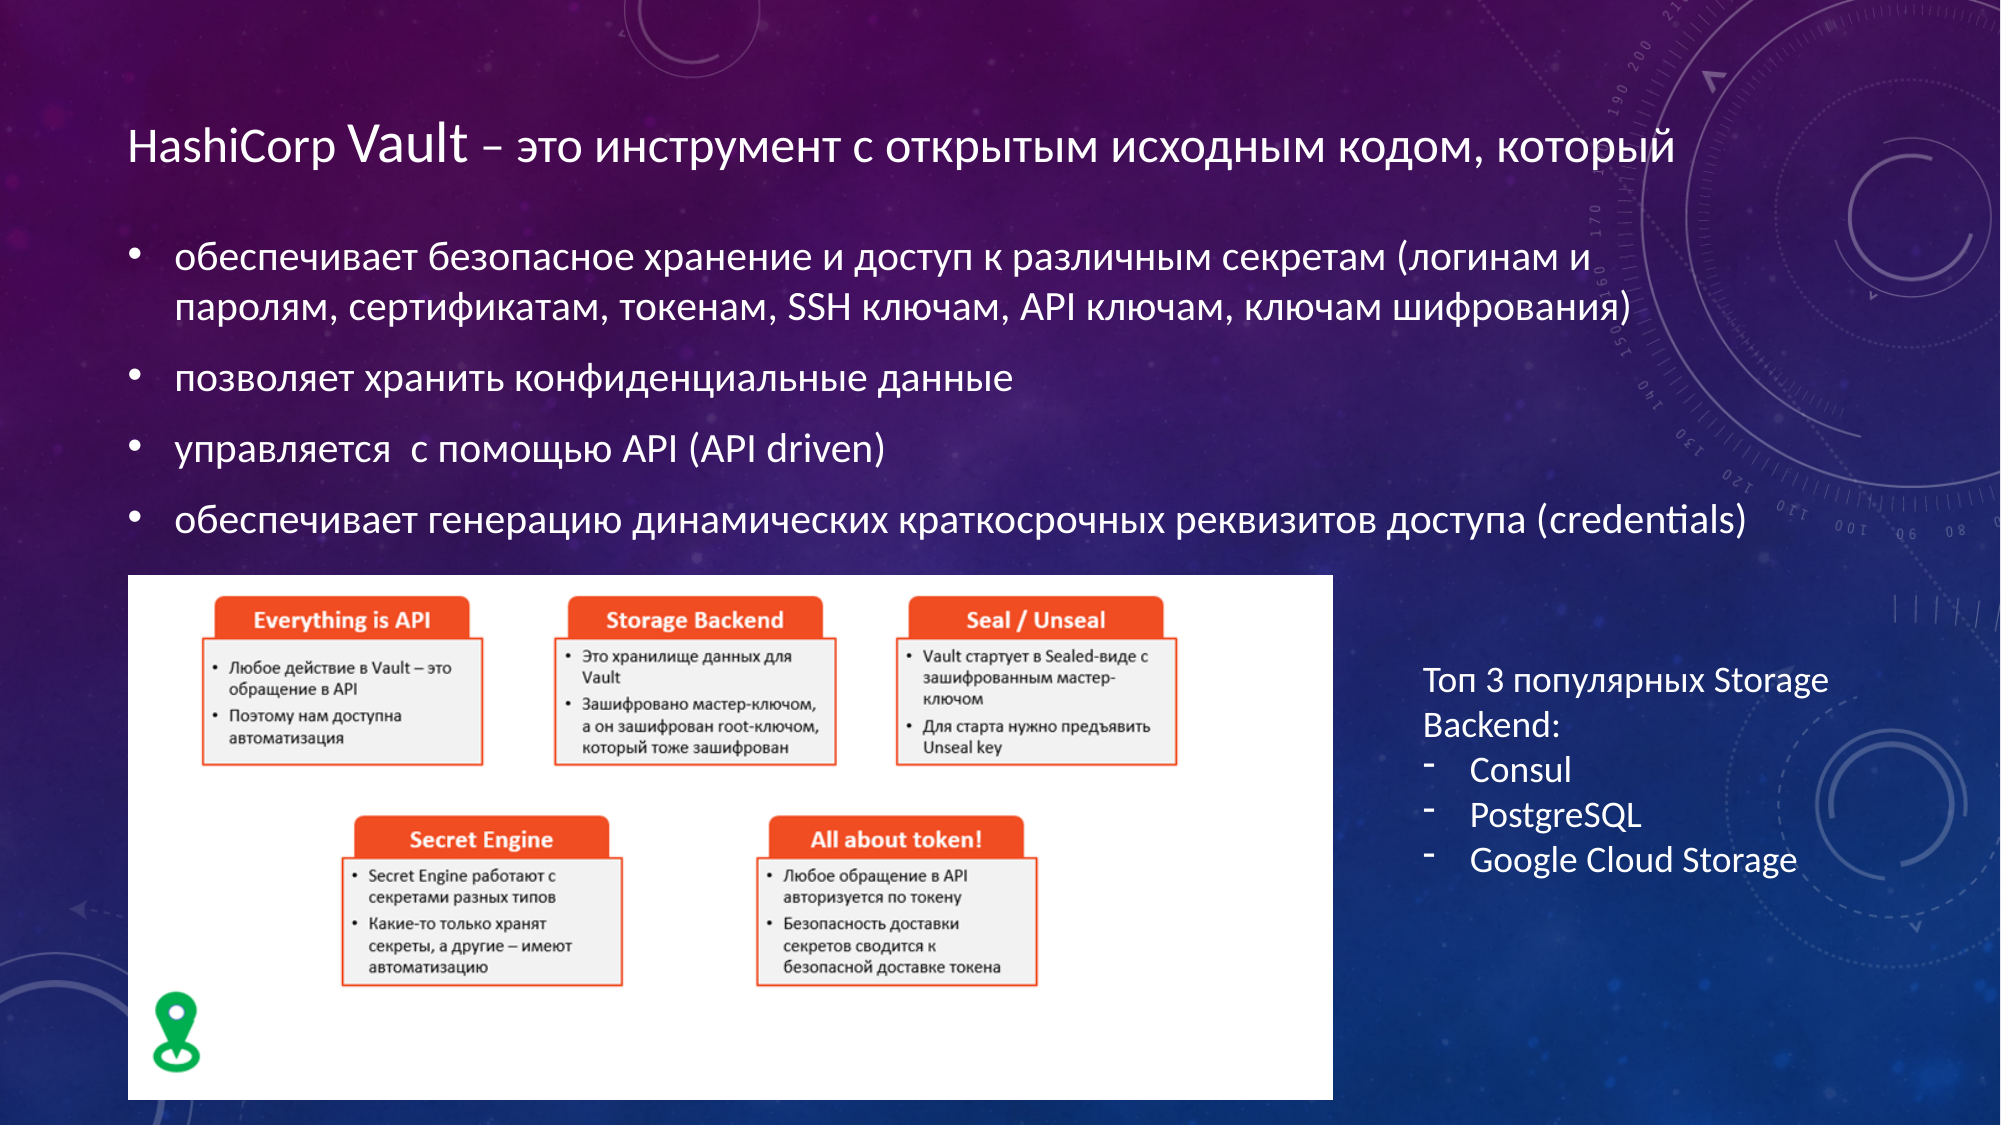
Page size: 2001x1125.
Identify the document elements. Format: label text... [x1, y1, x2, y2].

picture [0, 0, 2001, 1125]
list обеспечивает безопасное хранение и доступ к различным секретам (логинам и паролям, сертификатам, токенам, SSH ключам, API ключам, ключам шифрования) позволяет хранить конфиденциальные данные управляется с помощью API (API driven) обеспечивает генерацию динамических краткосрочных реквизитов доступа (credentials) [112, 221, 1775, 576]
text_box Топ 3 популярных Storage Backend: Consul PostgreSQL Google Cloud Storage [1408, 648, 1952, 933]
text_box HashiCorp Vault – это инструмент с открытым исходным кодом, который [112, 96, 1910, 182]
